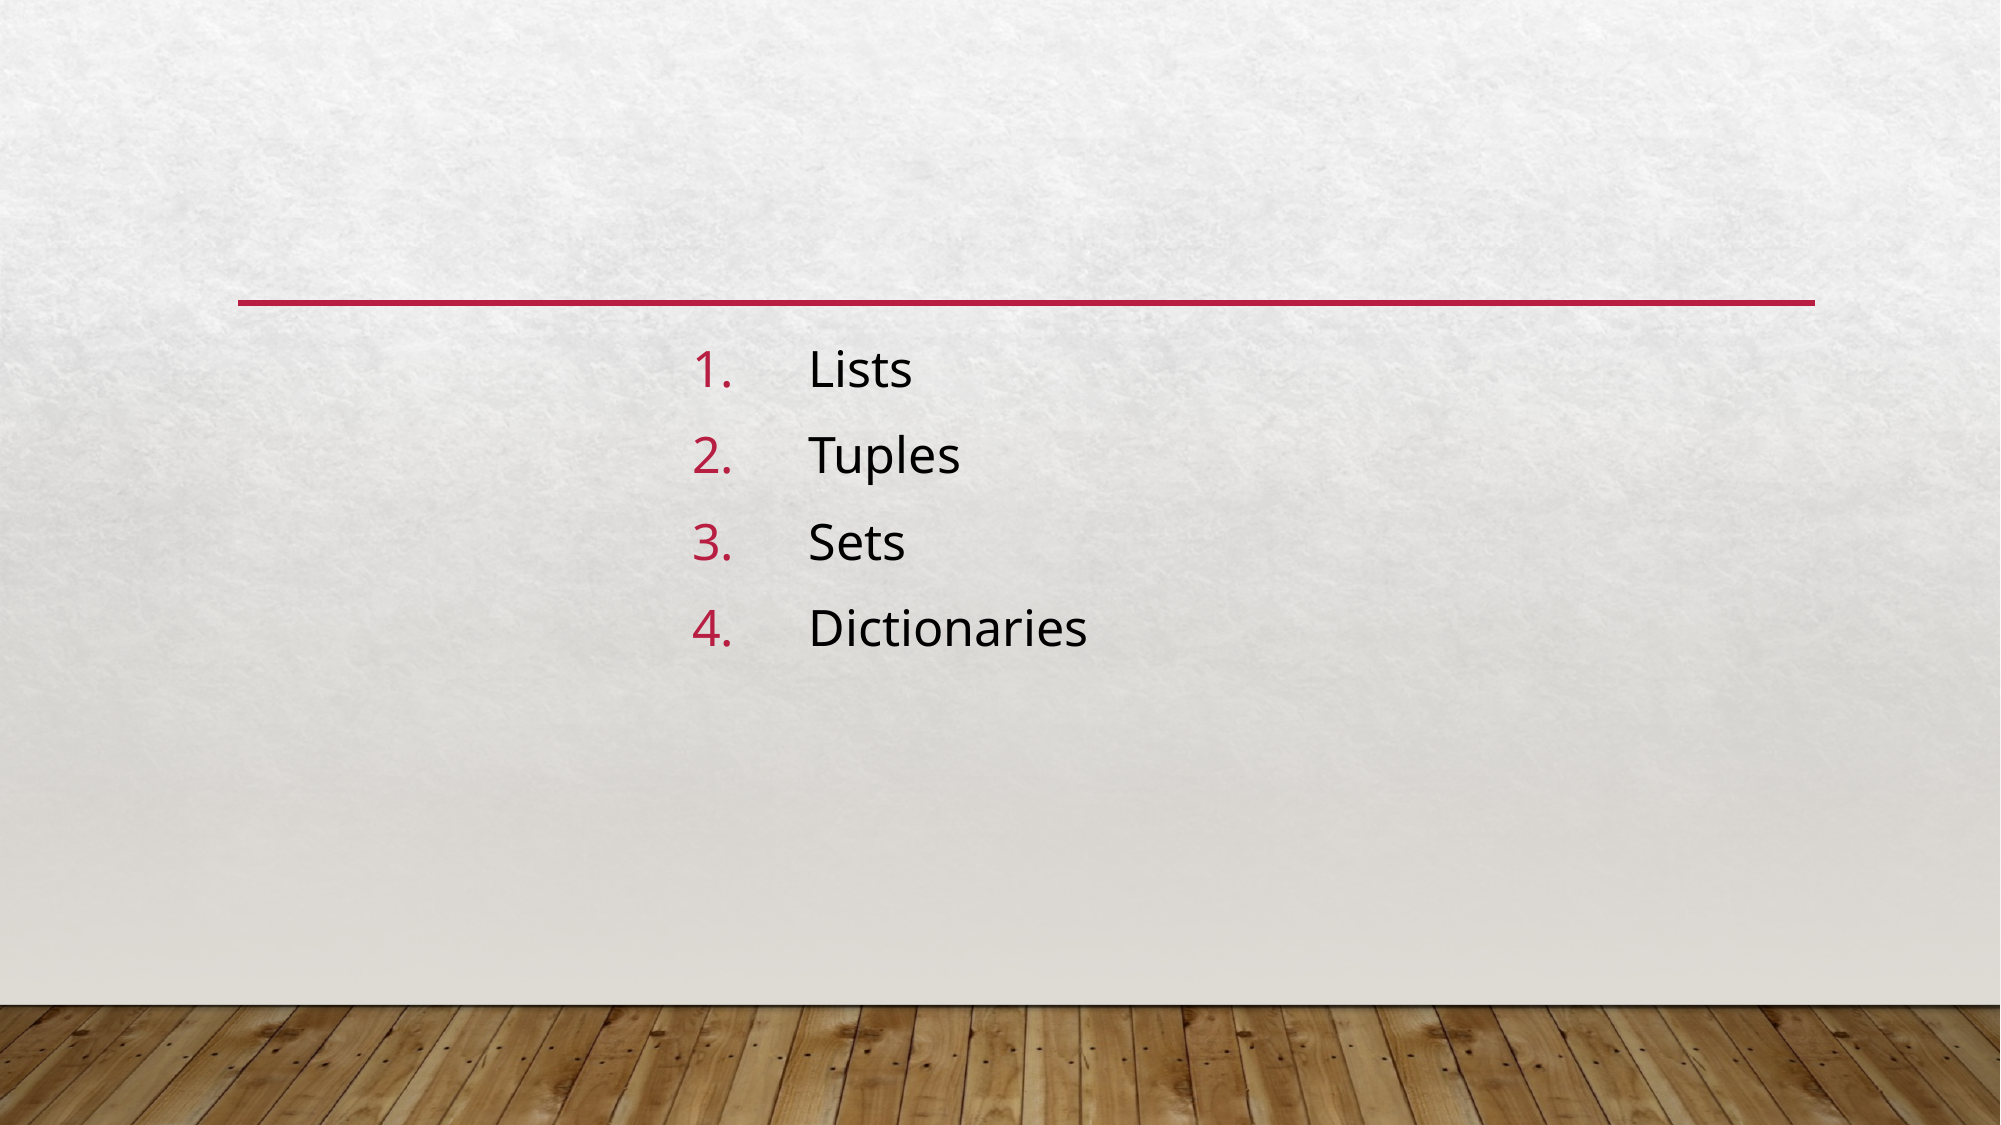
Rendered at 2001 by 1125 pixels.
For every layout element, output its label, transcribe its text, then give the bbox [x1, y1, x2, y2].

list Lists Tuples Sets Dictionaries [671, 317, 1394, 810]
picture [0, 1005, 2000, 1125]
